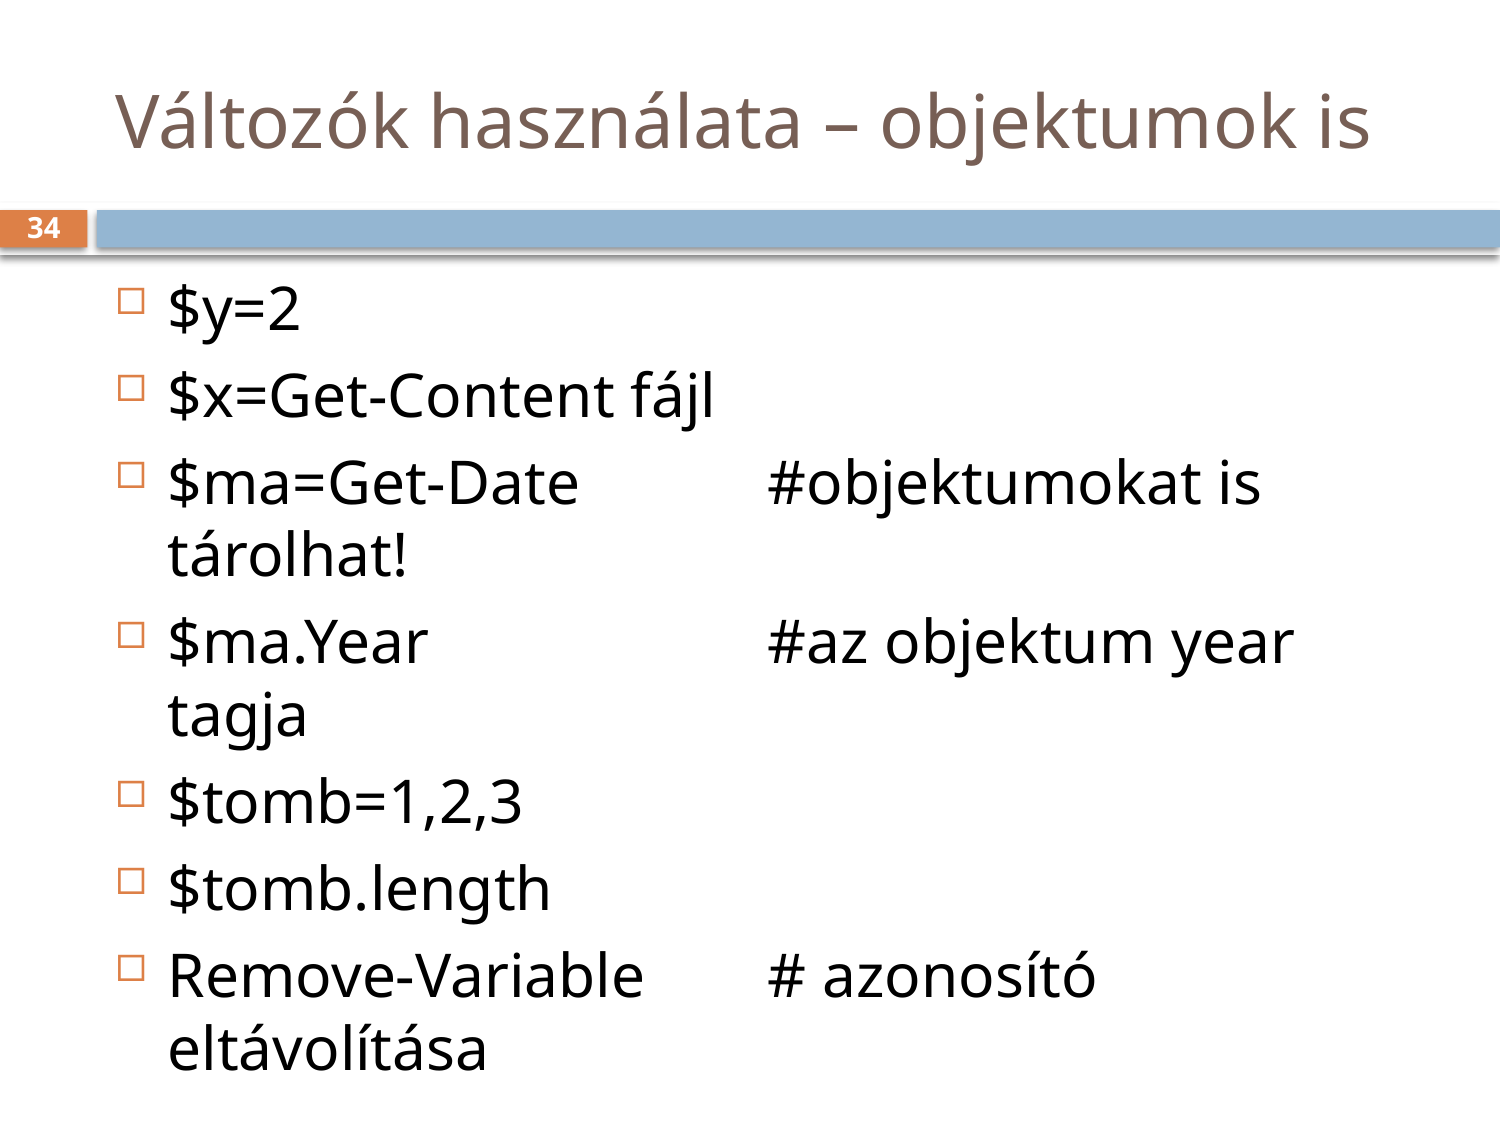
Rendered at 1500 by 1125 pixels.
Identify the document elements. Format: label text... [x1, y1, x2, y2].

list $y=2 $x=Get-Content fájl $ma=Get-Date #objektumokat is tárolhat! $ma.Year #az objektum year tagja $tomb=1,2,3 $tomb.length Remove-Variable # azonosító eltávolítása [100, 262, 1438, 1000]
title Változók használata – objektumok is [100, 37, 1438, 200]
slide_number 34 [0, 208, 88, 249]
